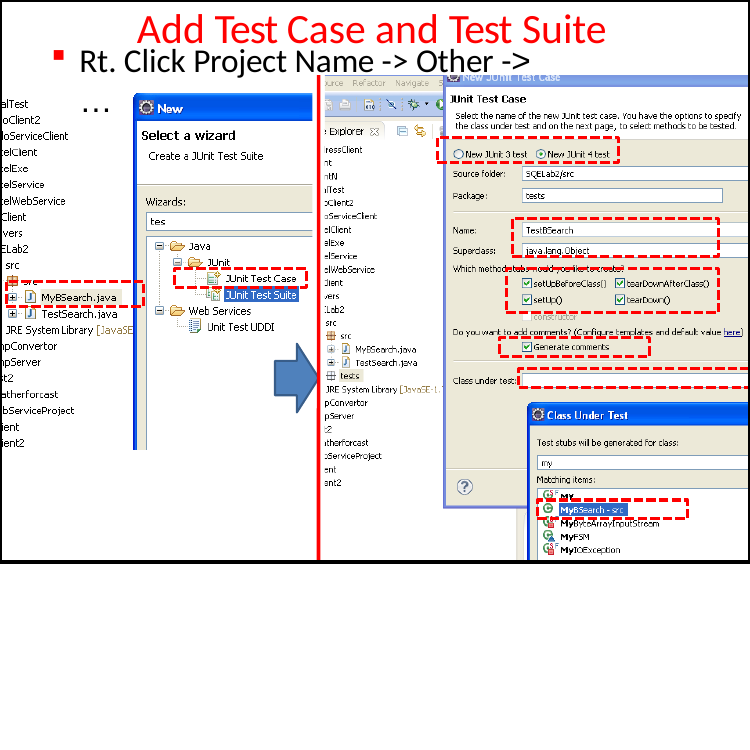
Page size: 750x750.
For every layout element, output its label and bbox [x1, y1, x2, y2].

text_box [0, 0, 750, 567]
